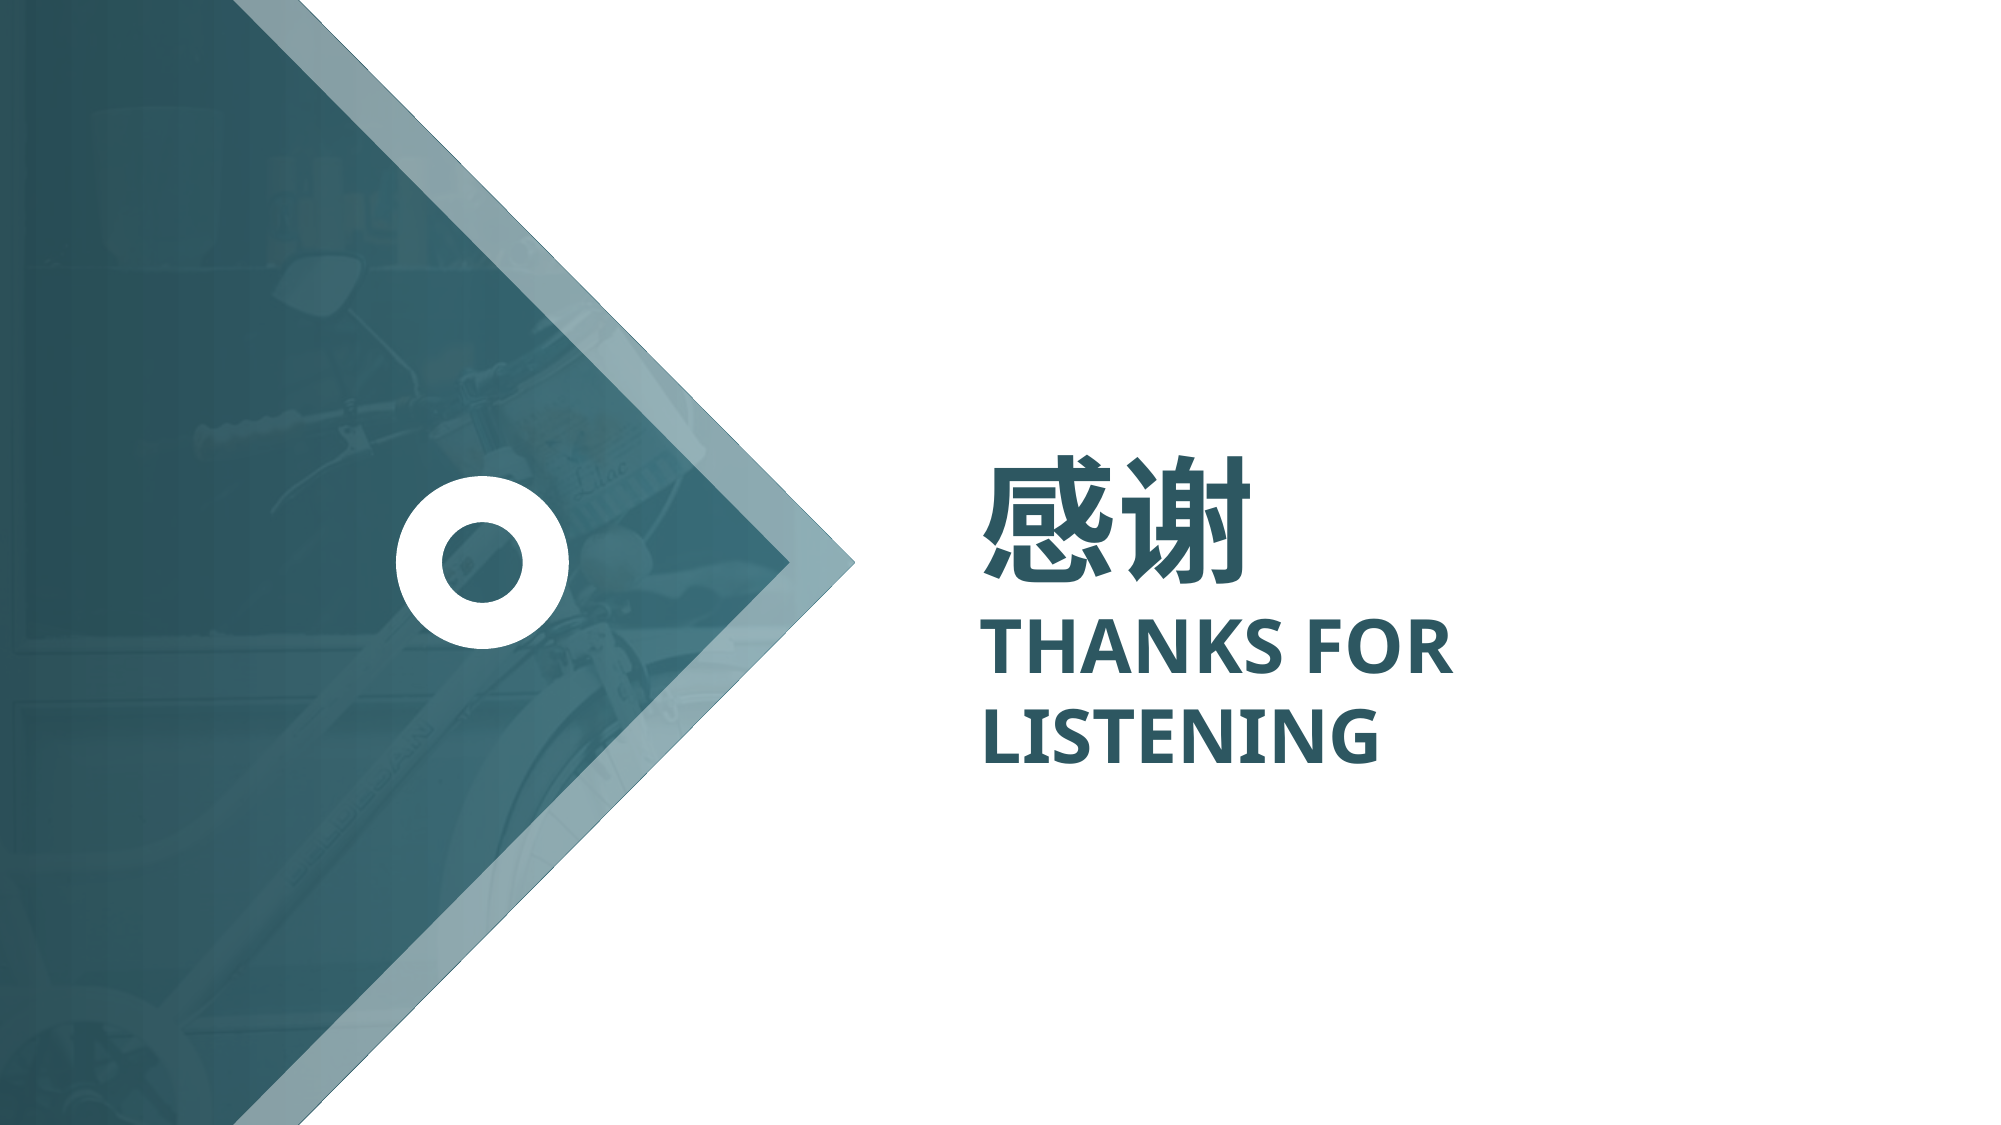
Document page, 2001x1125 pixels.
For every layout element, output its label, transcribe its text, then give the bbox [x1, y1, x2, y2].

text_box 感谢 [964, 428, 1862, 590]
picture [0, 0, 855, 1125]
text_box THANKS FOR LISTENING [964, 590, 1862, 786]
